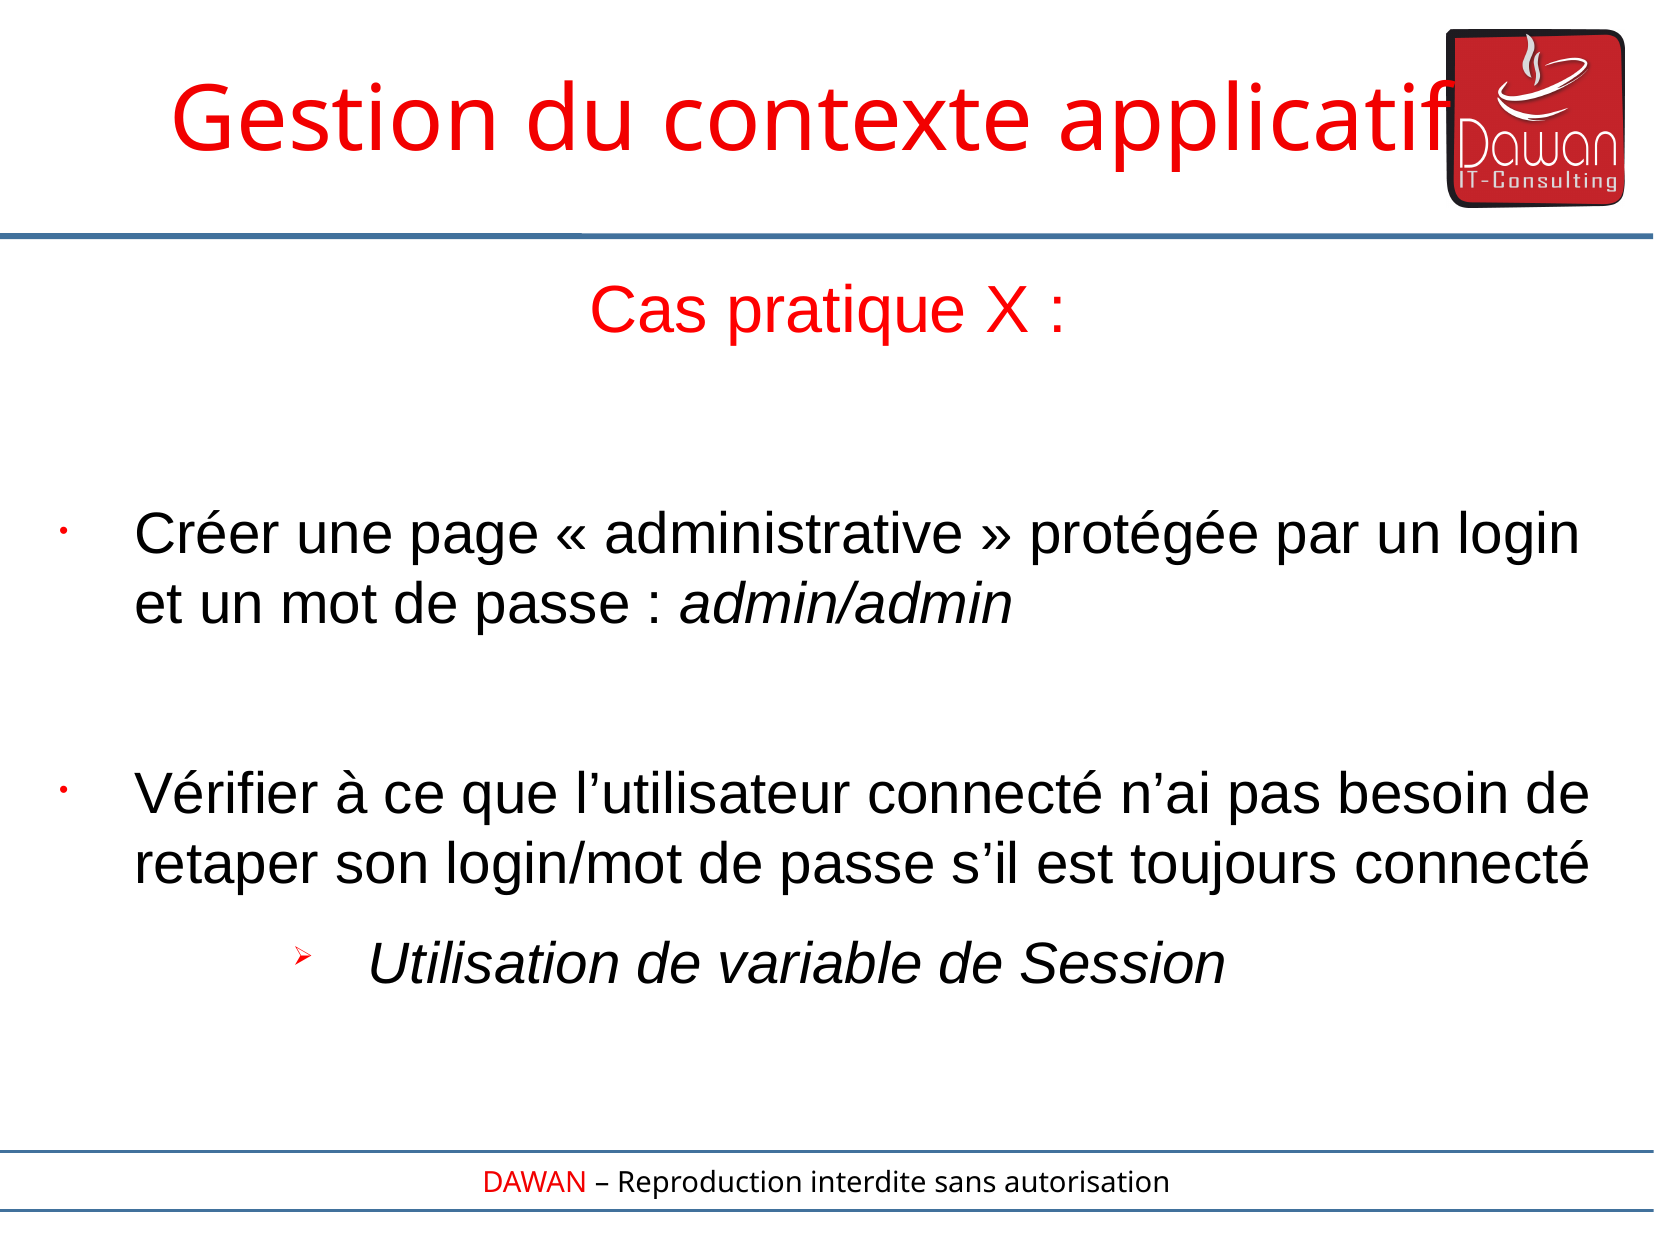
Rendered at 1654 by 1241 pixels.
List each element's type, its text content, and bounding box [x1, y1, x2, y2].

picture [1446, 177, 1625, 208]
picture [1446, 29, 1625, 50]
list Cas pratique X : Créer une page « administrative » protégée par un login et un mot de passe : admin/admin Vérifier à ce que l’utilisateur connecté n’ai pas besoin de retaper son login/mot de passe s’il est toujours connecté Utilisation de variable de Session [59, 265, 1598, 1109]
text_box Gestion du contexte applicatif [0, 50, 1642, 177]
